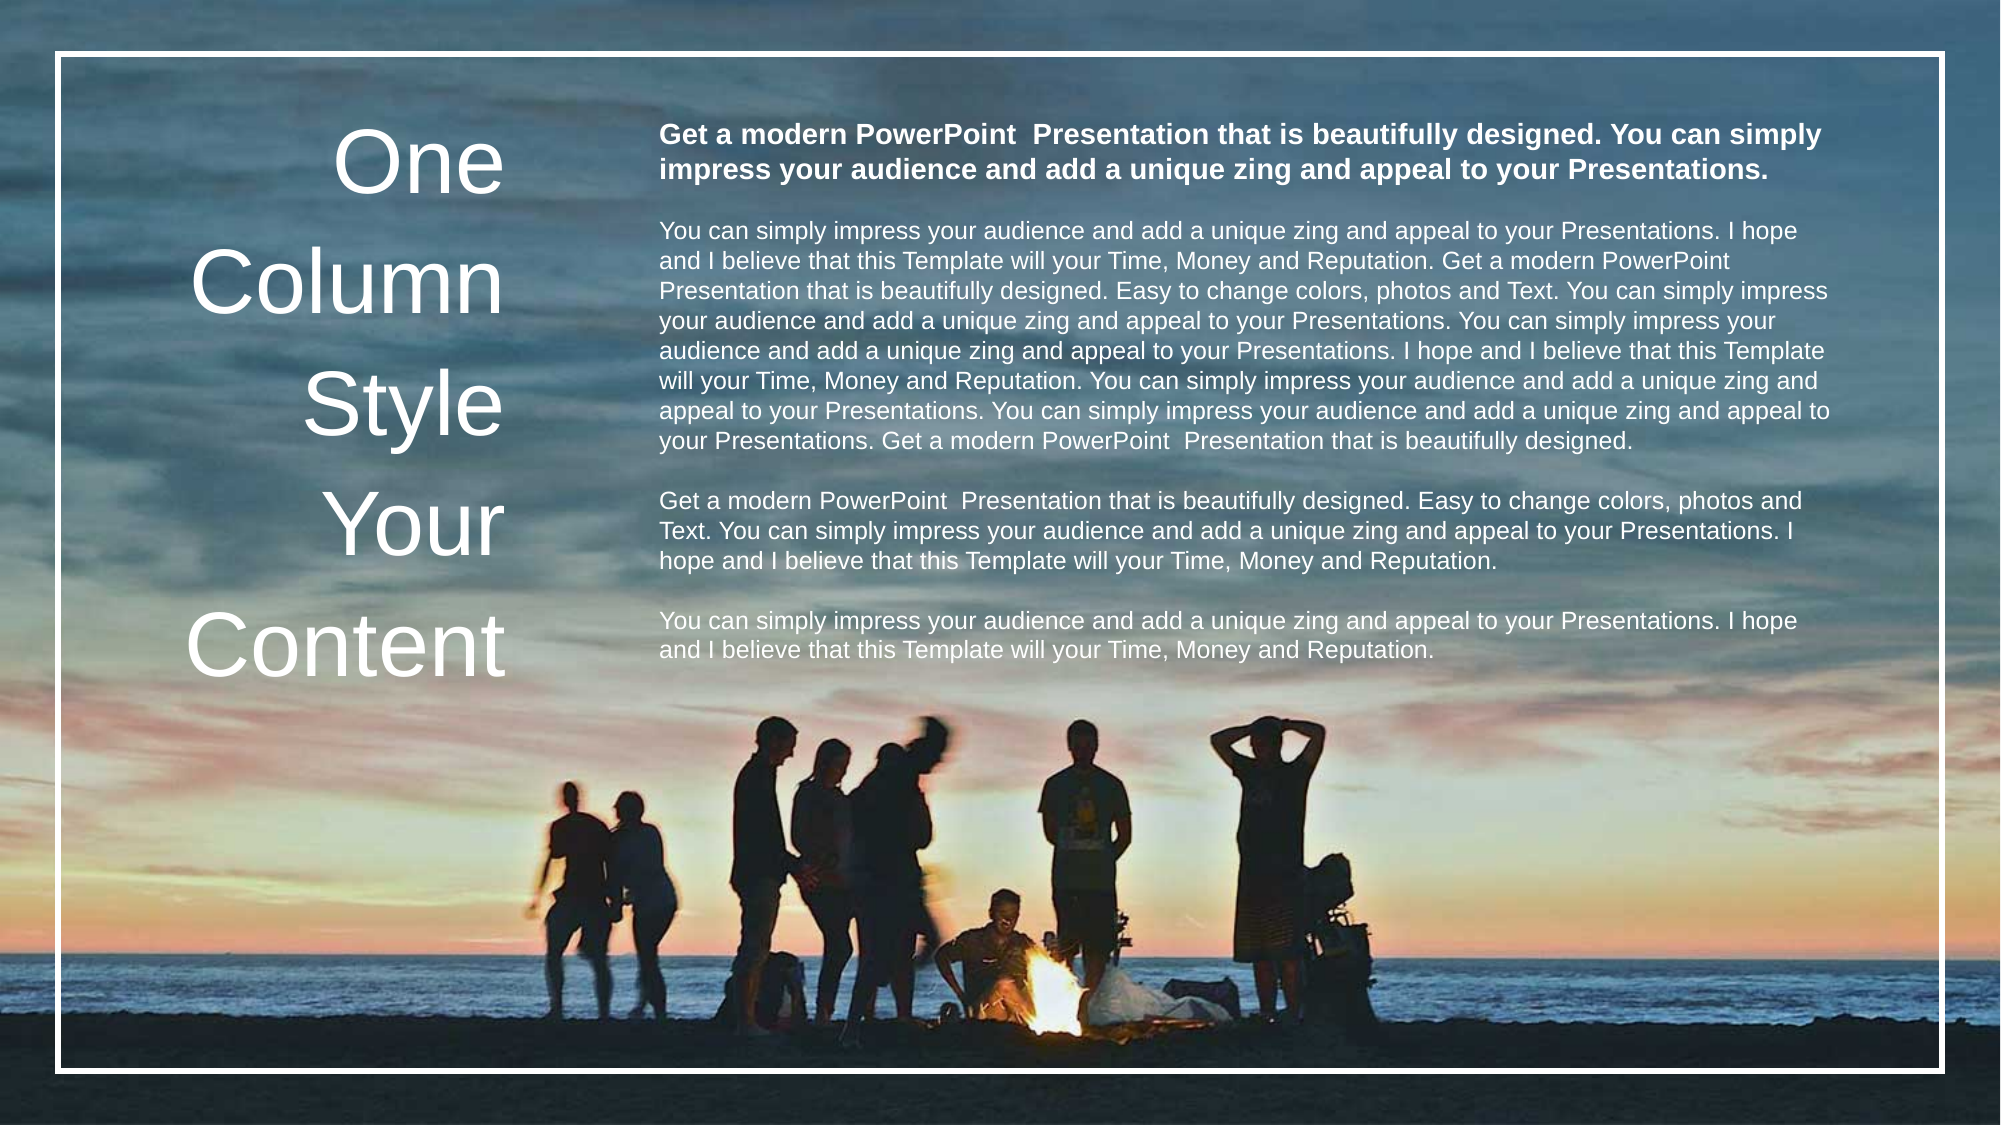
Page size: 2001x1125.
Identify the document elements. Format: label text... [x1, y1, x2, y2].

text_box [644, 108, 1864, 678]
text_box [57, 53, 1943, 1072]
text_box One Column Style Your Content [78, 83, 521, 713]
picture [0, 0, 2001, 1125]
